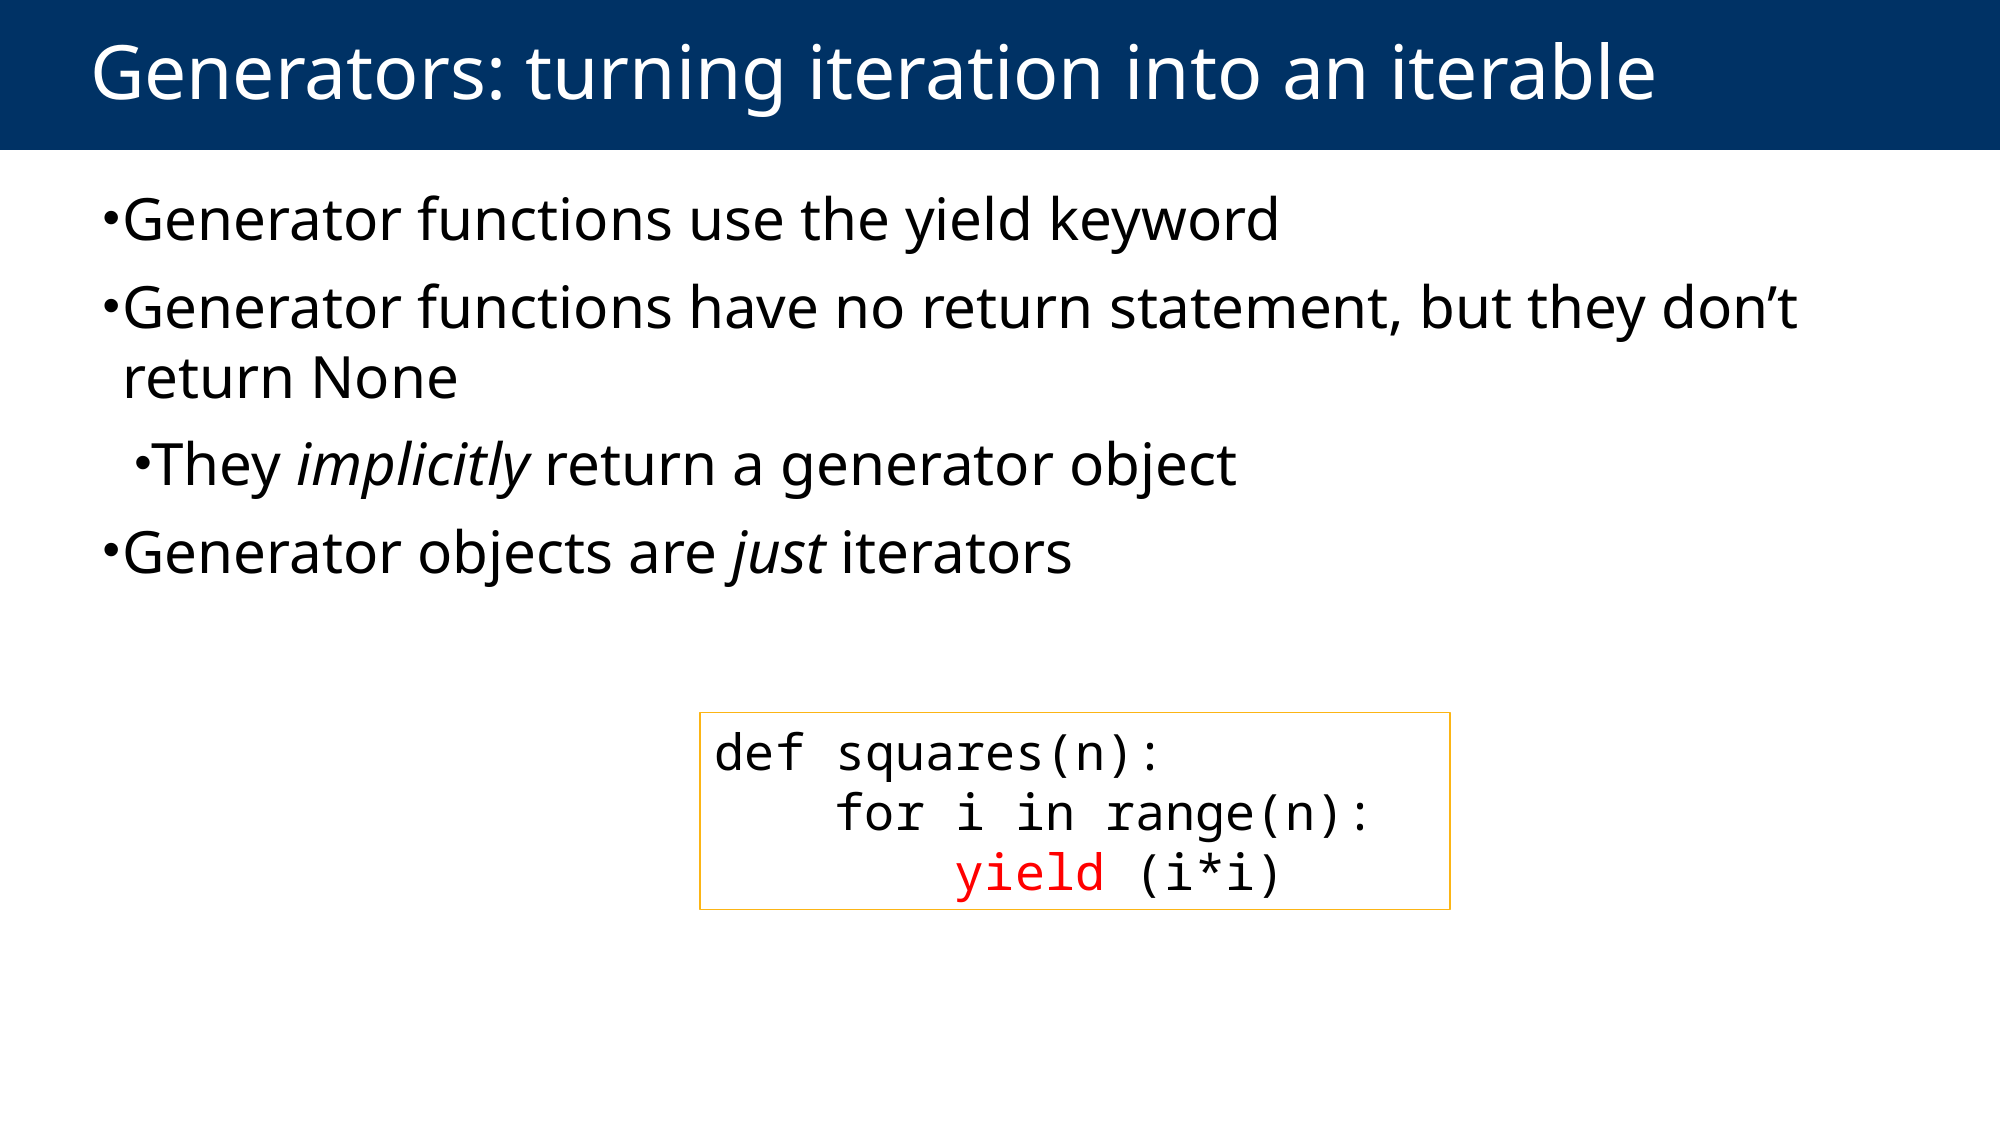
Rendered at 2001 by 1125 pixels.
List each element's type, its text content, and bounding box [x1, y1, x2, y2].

text_box def squares(n): for i in range(n): yield (i*i) [699, 712, 1450, 910]
list Generator functions use the yield keyword Generator functions have no return statement, but they don’t return None They implicitly return a generator object Generator objects are just iterators [87, 174, 1928, 1038]
title Generators: turning iteration into an iterable [0, 0, 2000, 152]
